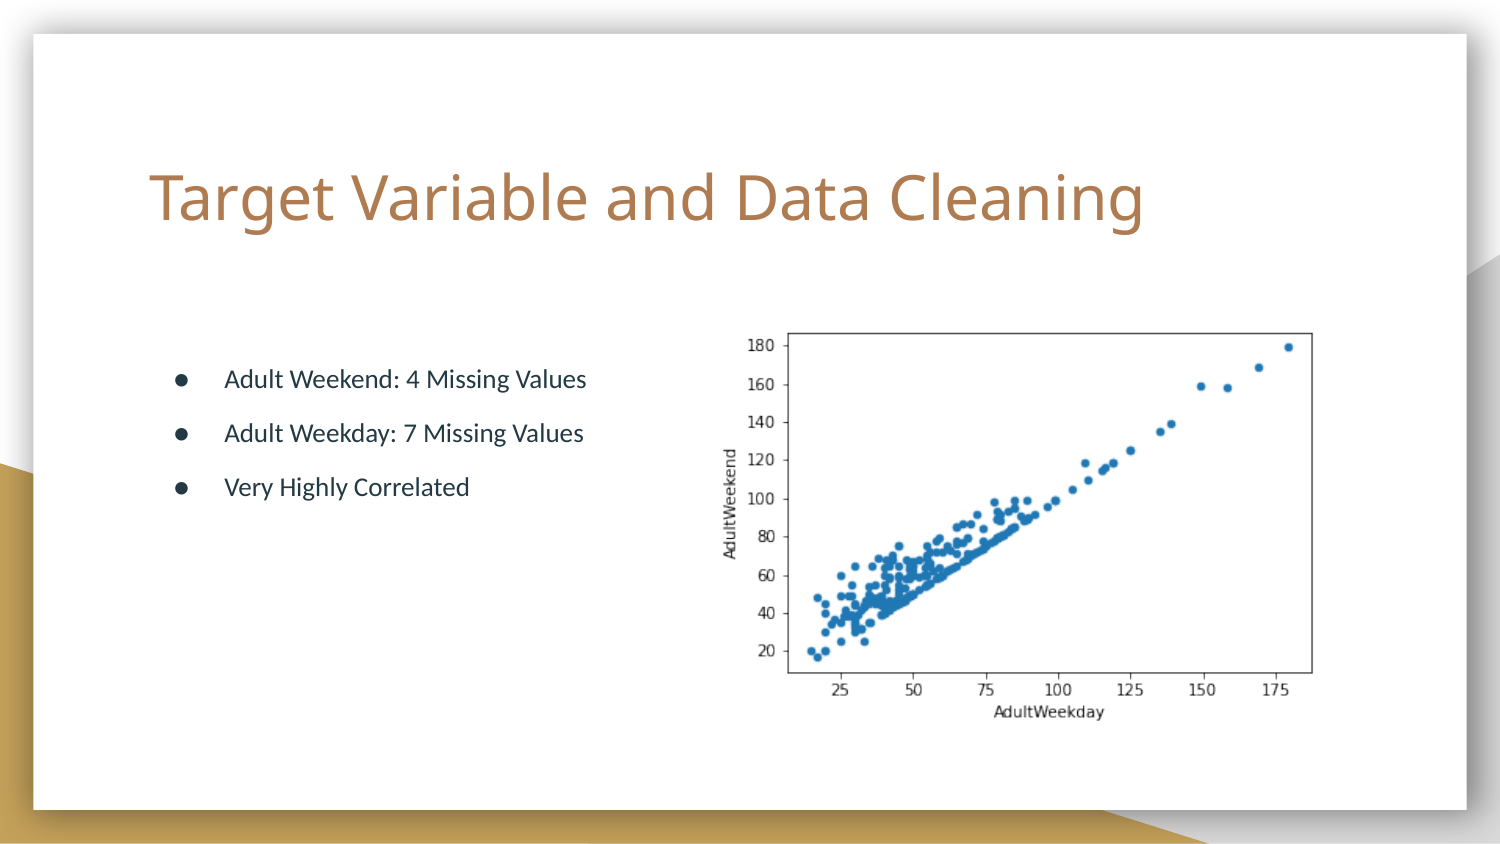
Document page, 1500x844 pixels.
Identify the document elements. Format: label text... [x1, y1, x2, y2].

picture [703, 277, 1380, 729]
picture [0, 0, 1500, 473]
list Adult Weekend: 4 Missing Values Adult Weekday: 7 Missing Values Very Highly Correlated [134, 326, 698, 729]
title Target Variable and Data Cleaning [134, 138, 1366, 296]
